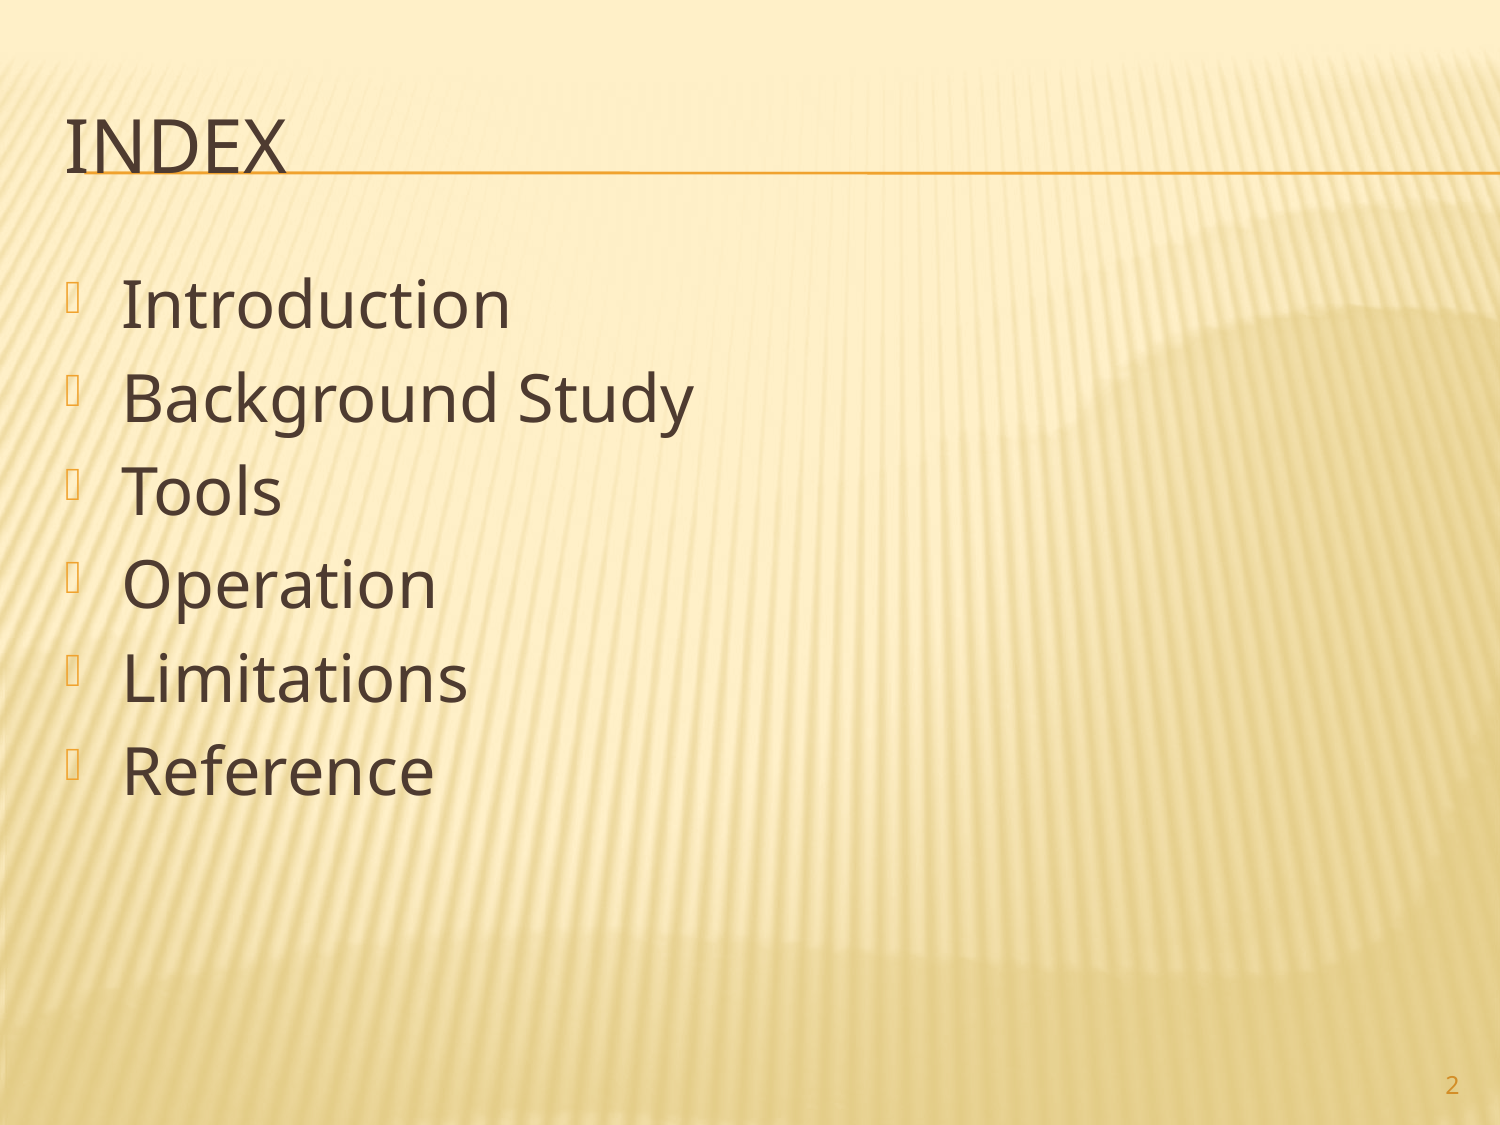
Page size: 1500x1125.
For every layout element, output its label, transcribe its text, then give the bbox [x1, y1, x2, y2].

slide_number 2 [1350, 1061, 1475, 1103]
title Index [50, 75, 1475, 213]
list Introduction Background Study Tools Operation Limitations Reference [50, 254, 1500, 1088]
